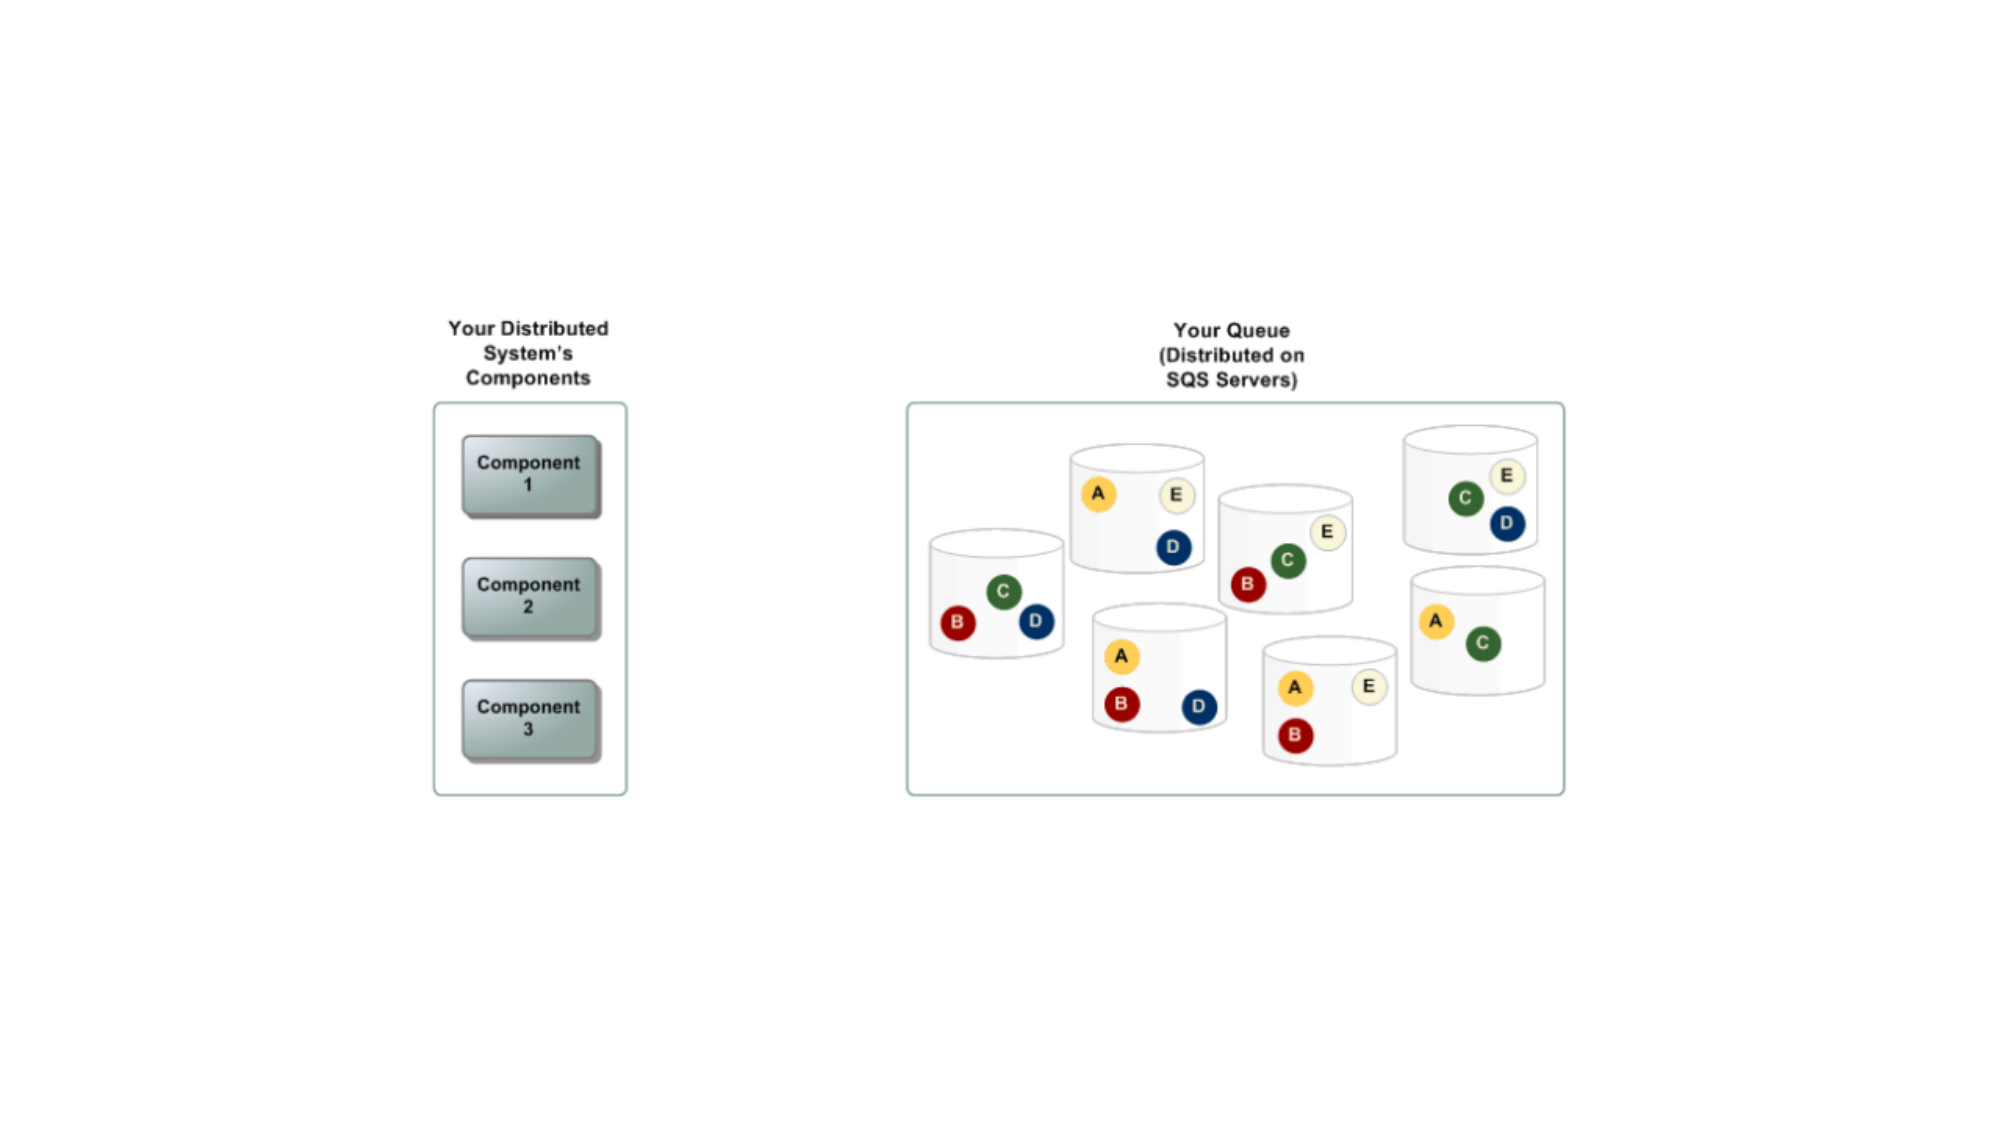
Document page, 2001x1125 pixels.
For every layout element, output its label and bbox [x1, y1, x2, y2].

picture [343, 242, 1657, 883]
